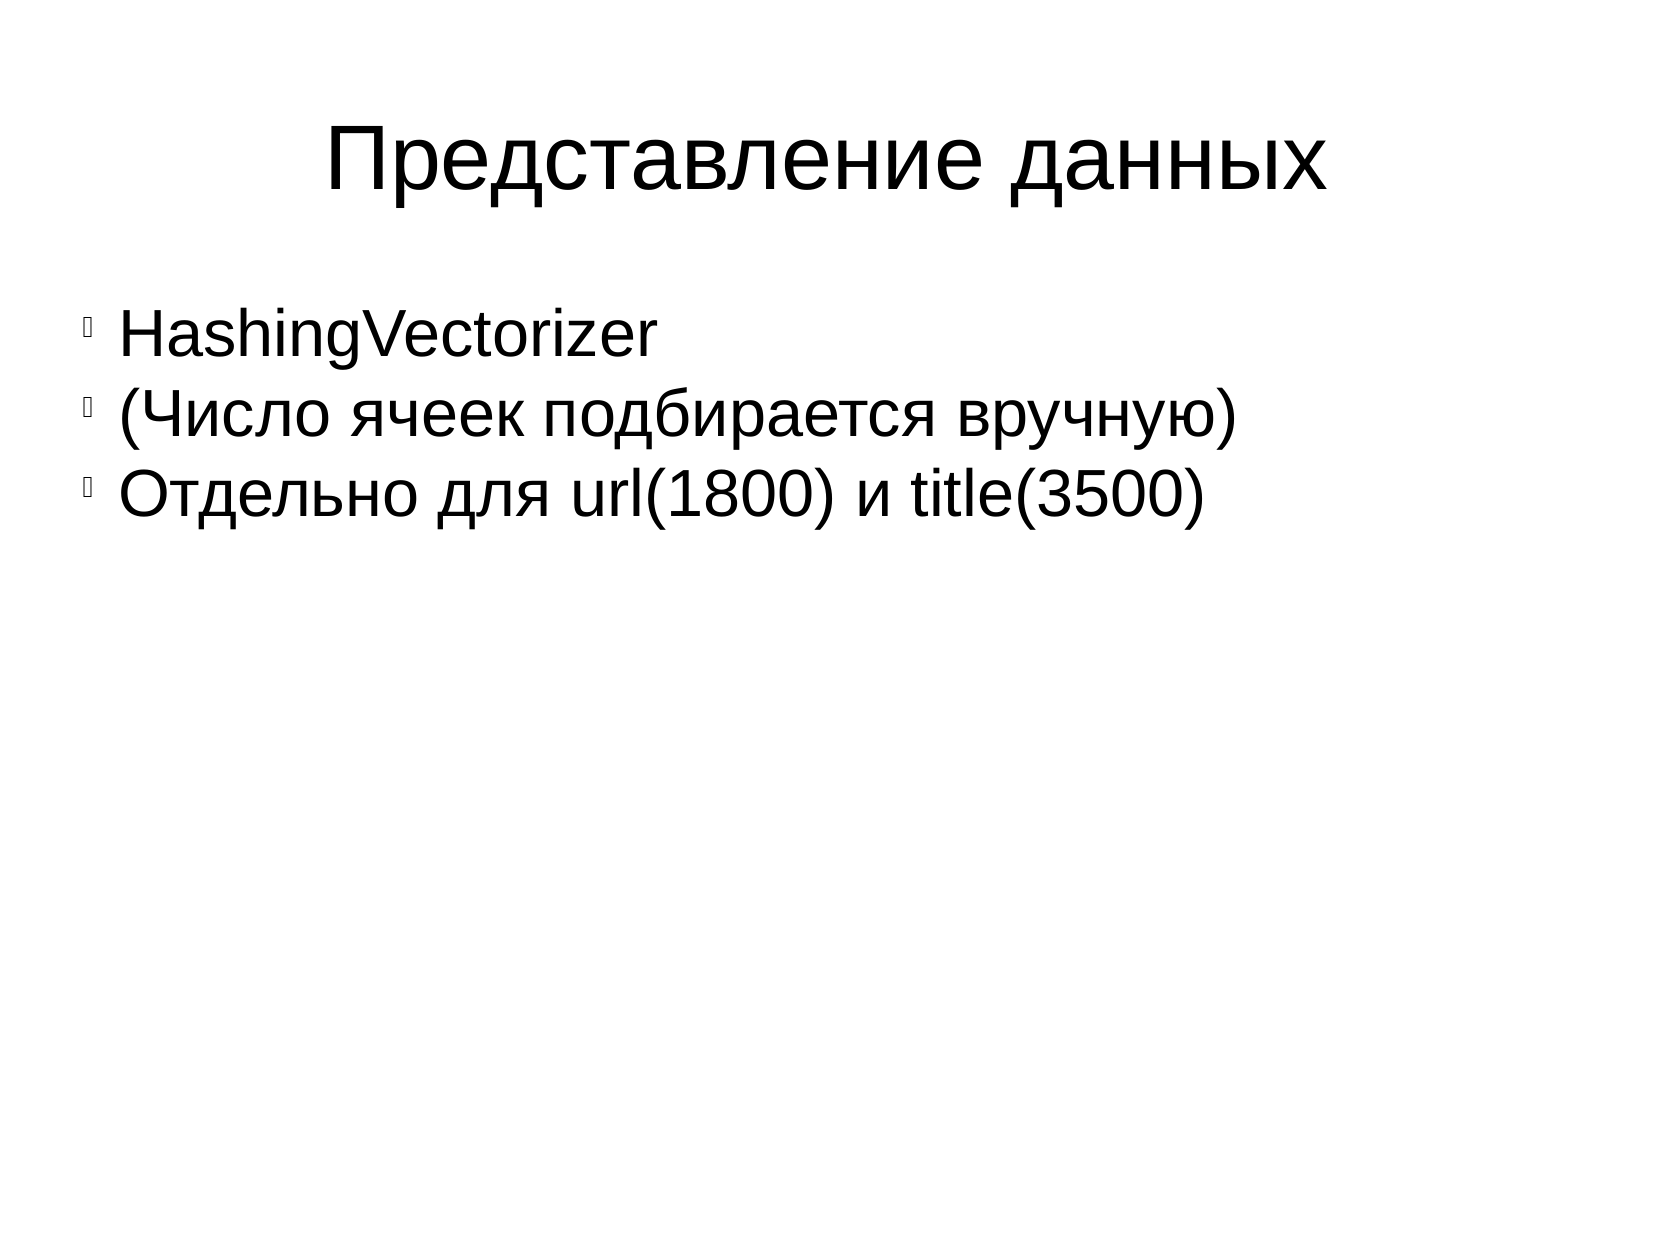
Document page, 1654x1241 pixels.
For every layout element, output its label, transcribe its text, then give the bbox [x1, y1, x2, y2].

text_box Представление данных [82, 49, 1571, 257]
text_box HashingVectorizer (Число ячеек подбирается вручную) Отдельно для url(1800) и title(3500) [82, 290, 1571, 1010]
